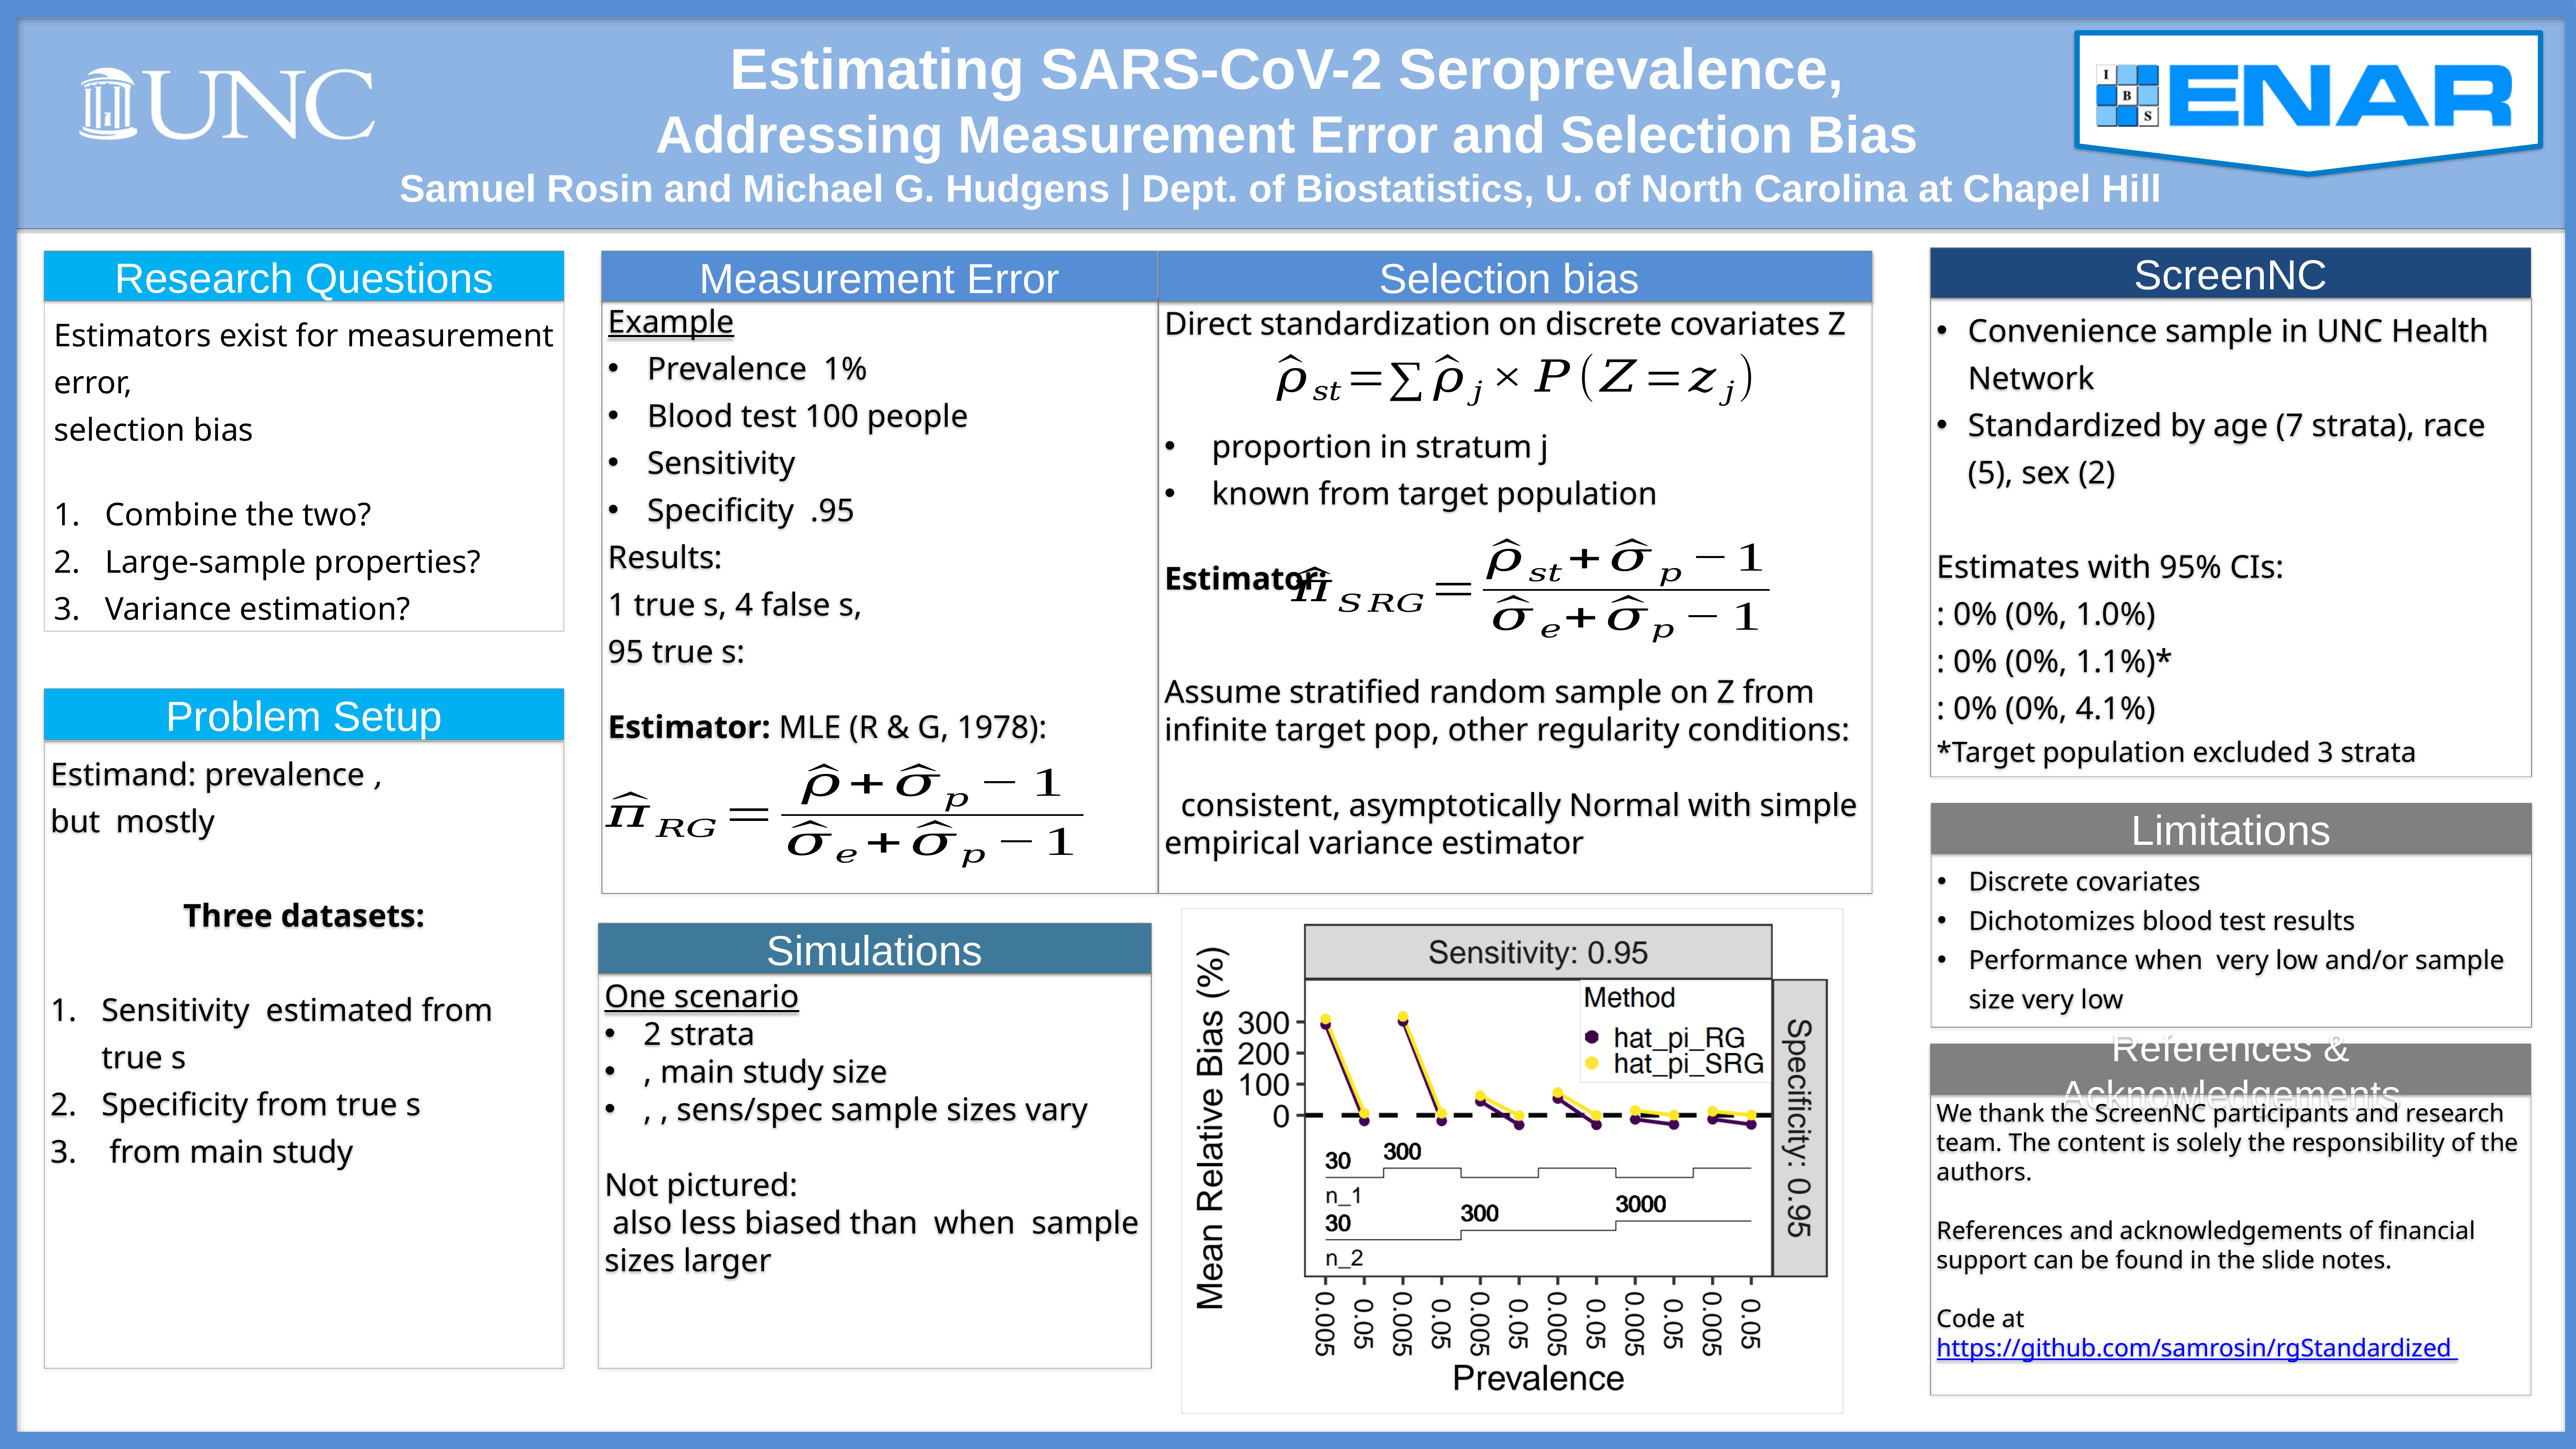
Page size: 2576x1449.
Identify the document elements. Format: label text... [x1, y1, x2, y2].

picture [79, 58, 390, 156]
text_box Simulations [598, 923, 1152, 973]
text_box Selection bias [1158, 251, 1872, 302]
picture [1166, 893, 1858, 1428]
text_box Limitations [1931, 803, 2532, 853]
text_box ScreenNC [1930, 247, 2531, 298]
picture [2096, 65, 2512, 127]
text_box [2076, 32, 2541, 175]
text_box References & Acknowledgements [1930, 1044, 2531, 1094]
text_box We thank the ScreenNC participants and research team. The content is solely the responsibility of the authors. References and acknowledgements of financial support can be found in the slide notes. Code at https://github.com/samrosin/rgStandardized [1930, 1094, 2531, 1395]
text_box Problem Setup [44, 688, 564, 740]
text_box Research Questions [44, 251, 564, 301]
text_box Measurement Error [601, 251, 1158, 302]
text_box [8, 8, 2574, 1441]
